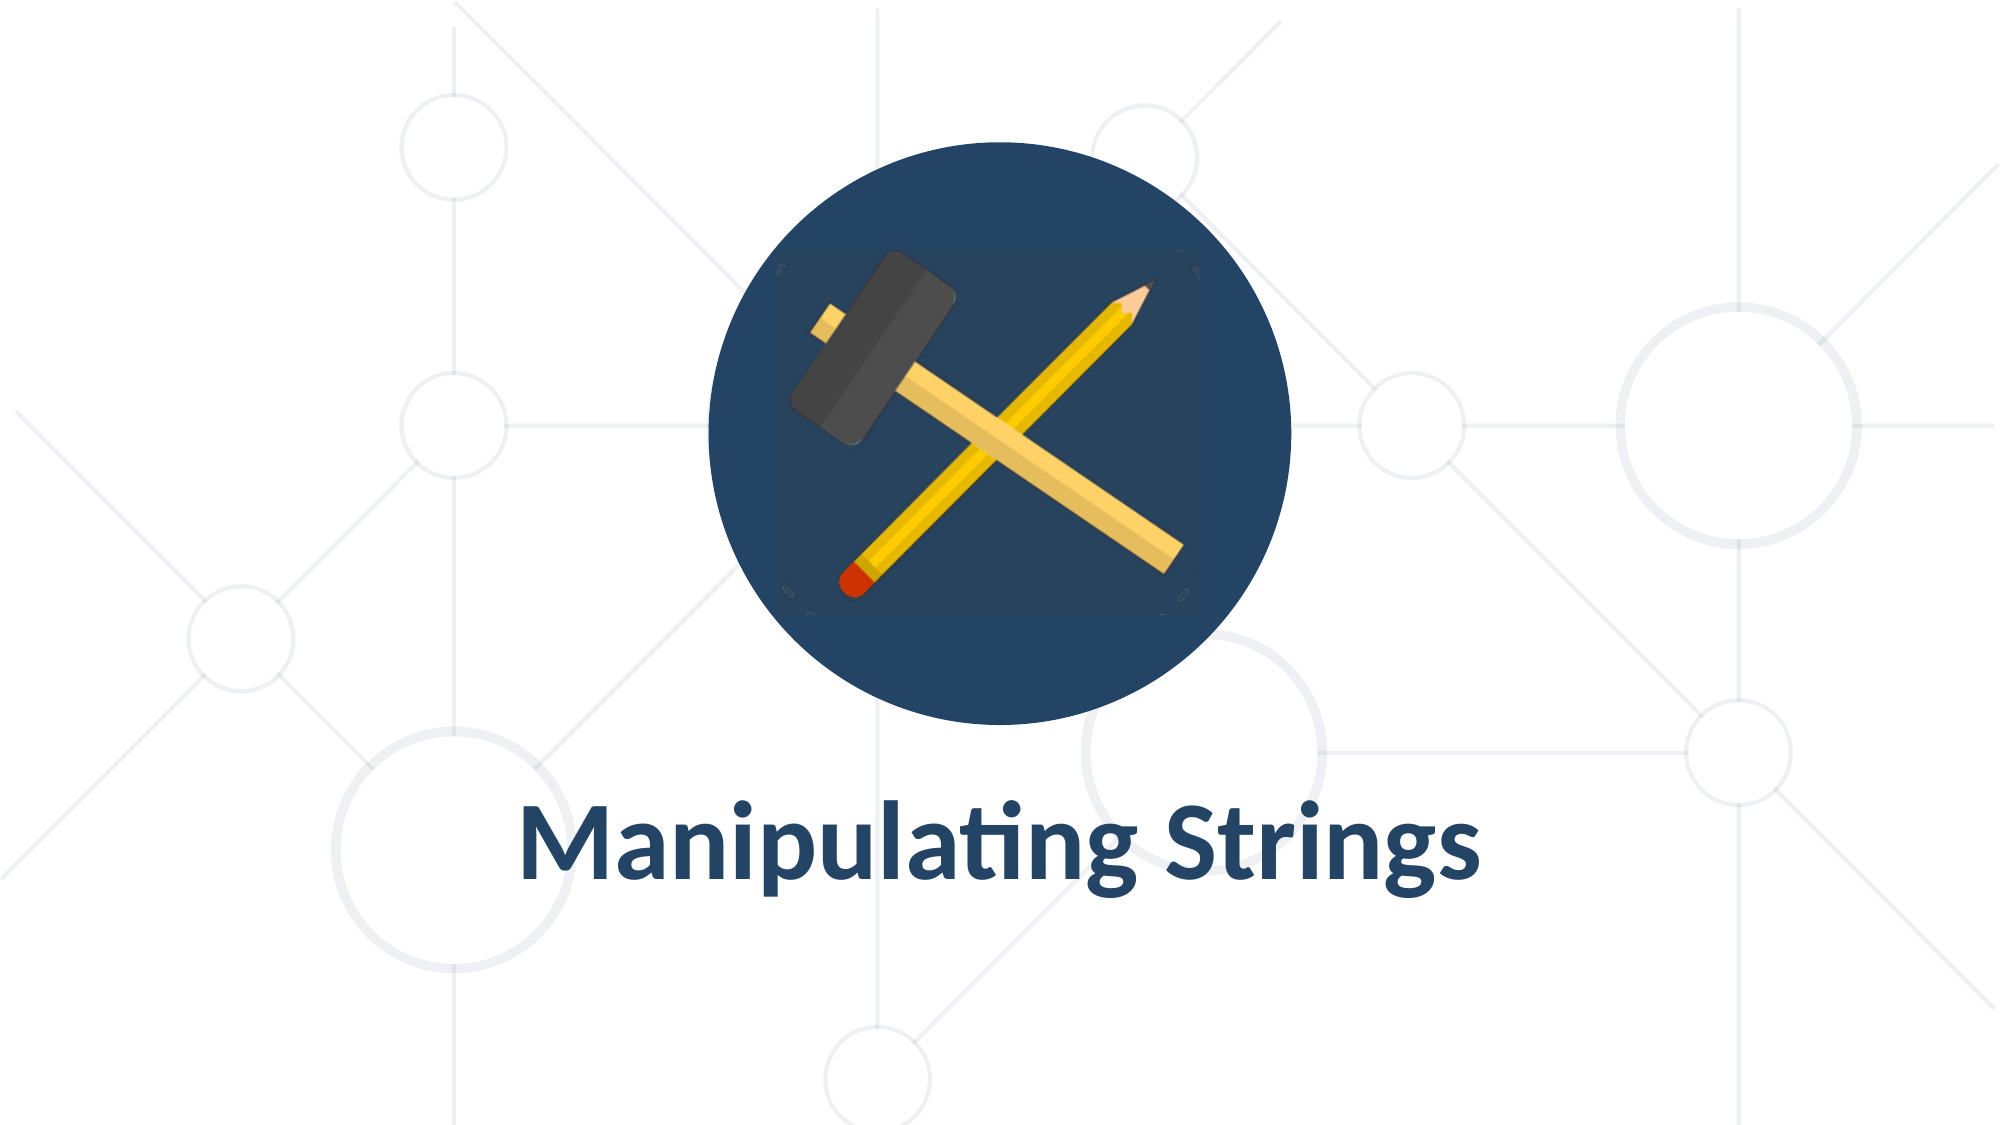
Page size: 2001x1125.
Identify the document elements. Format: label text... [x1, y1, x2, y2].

picture [774, 249, 1201, 615]
title Manipulating Strings [100, 771, 1900, 898]
